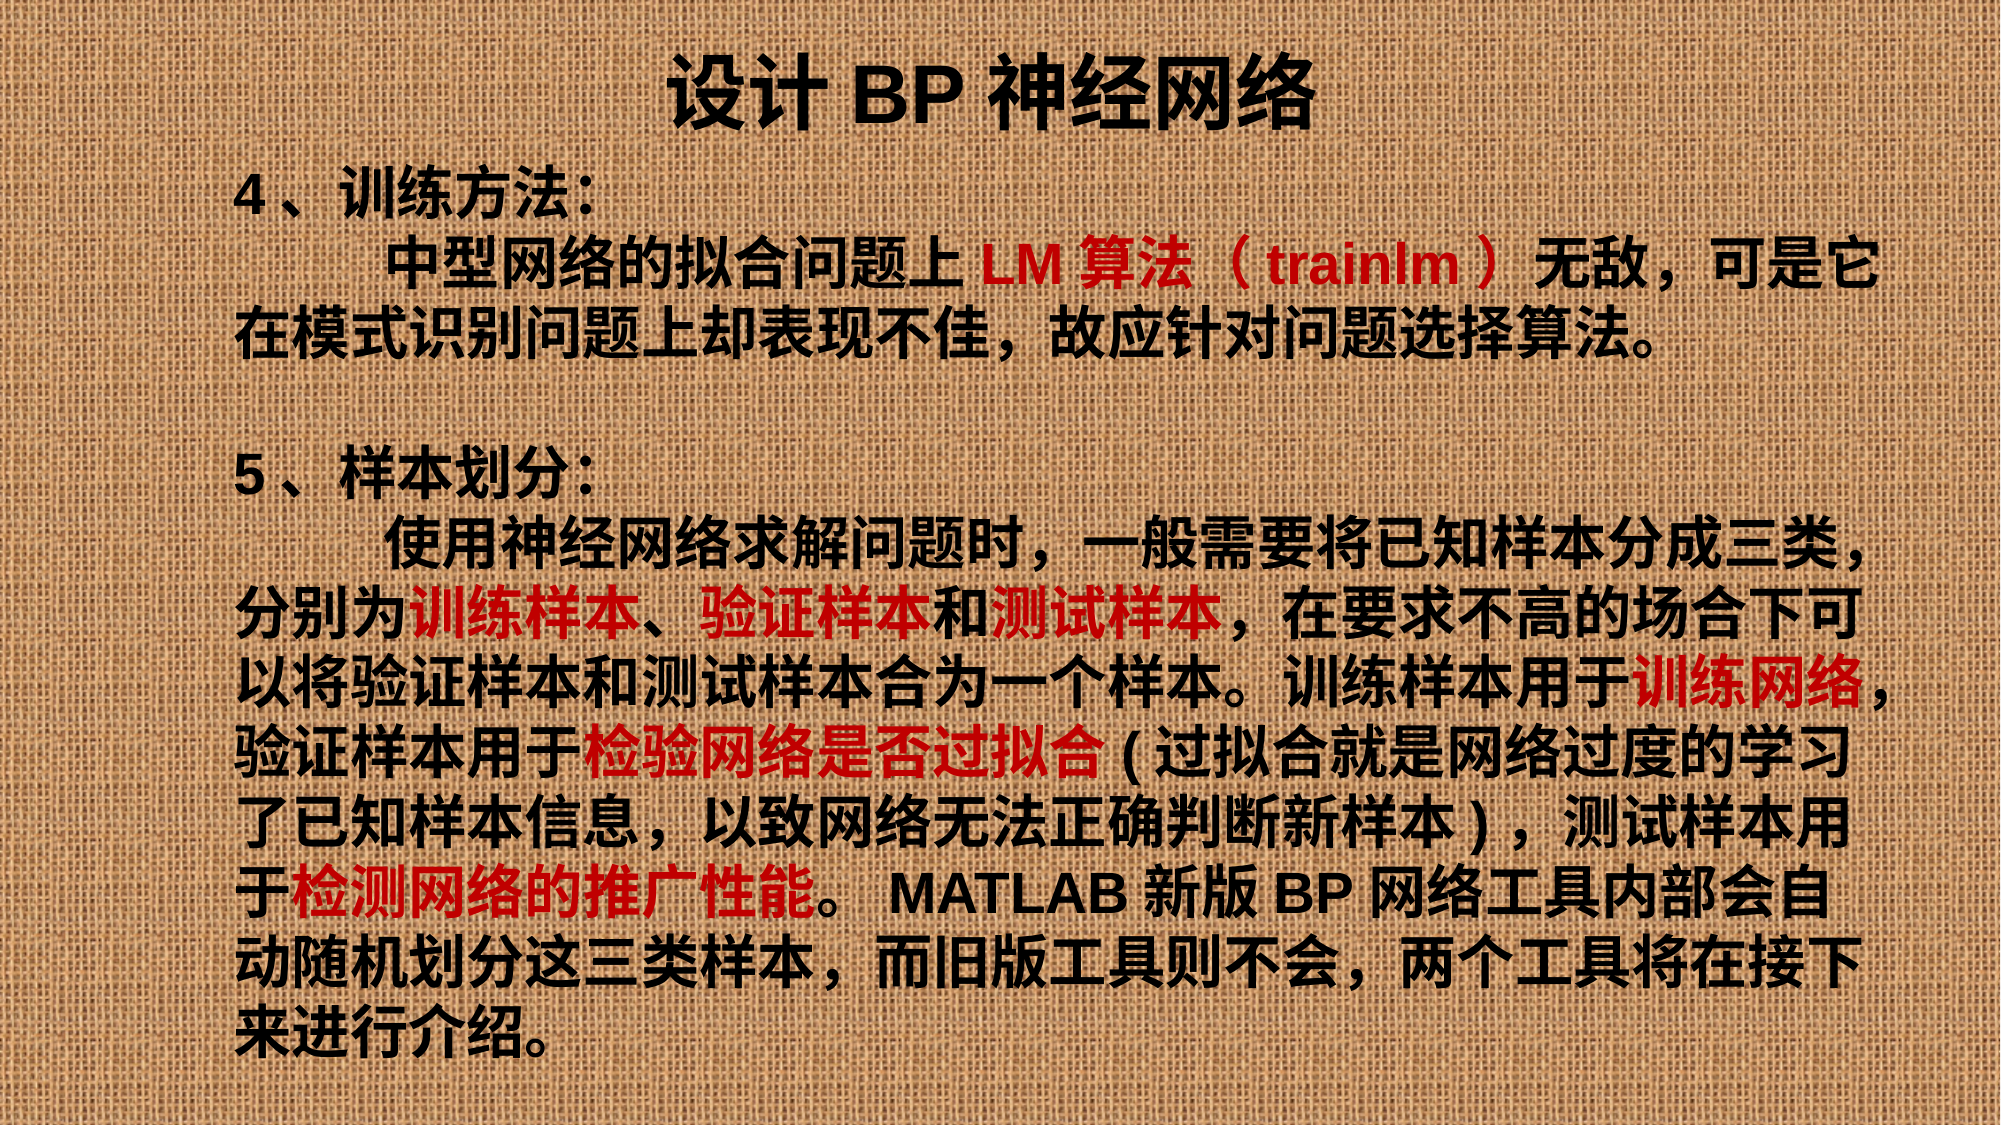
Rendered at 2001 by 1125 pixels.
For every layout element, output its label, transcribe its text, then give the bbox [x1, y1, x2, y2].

text_box 设计BP神经网络 [499, 32, 1334, 148]
text_box 4、训练方法： 中型网络的拟合问题上LM算法（trainlm）无敌，可是它在模式识别问题上却表现不佳，故应针对问题选择算法。 5、样本划分： 使用神经网络求解问题时，一般需要将已知样本分成三类，分别为训练样本、验证样本和测试样本，在要求不高的场合下可以将验证样本和测试样本合为一个样本。训练样本用于训练网络，验证样本用于检验网络是否过拟合(过拟合就是网络过度的学习了已知样本信息，以致网络无法正确判断新样本)，测试样本用于检测网络的推广性能。MATLAB新版BP网络工具内部会自动随机划分这三类样本，而旧版工具则不会，两个工具将在接下来进行介绍。 [218, 148, 1901, 1073]
picture [0, 0, 2001, 1125]
